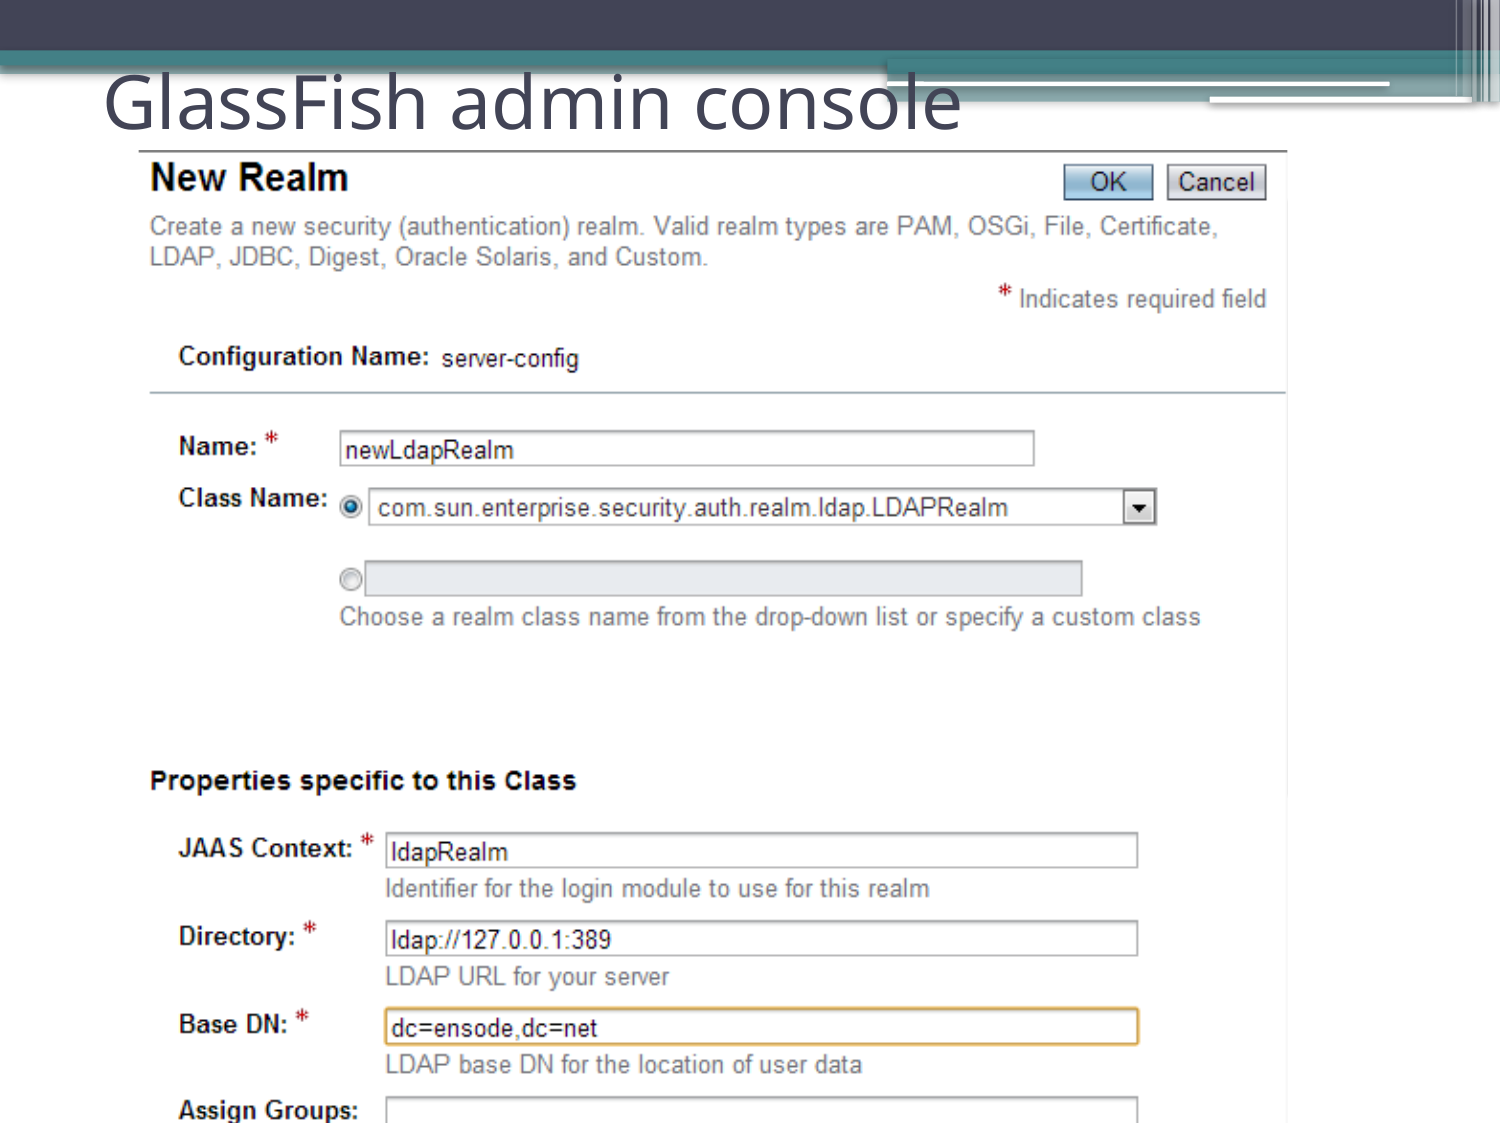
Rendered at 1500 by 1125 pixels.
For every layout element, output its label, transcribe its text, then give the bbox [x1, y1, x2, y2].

title GlassFish admin console [87, 12, 1438, 188]
picture [138, 149, 1288, 1124]
